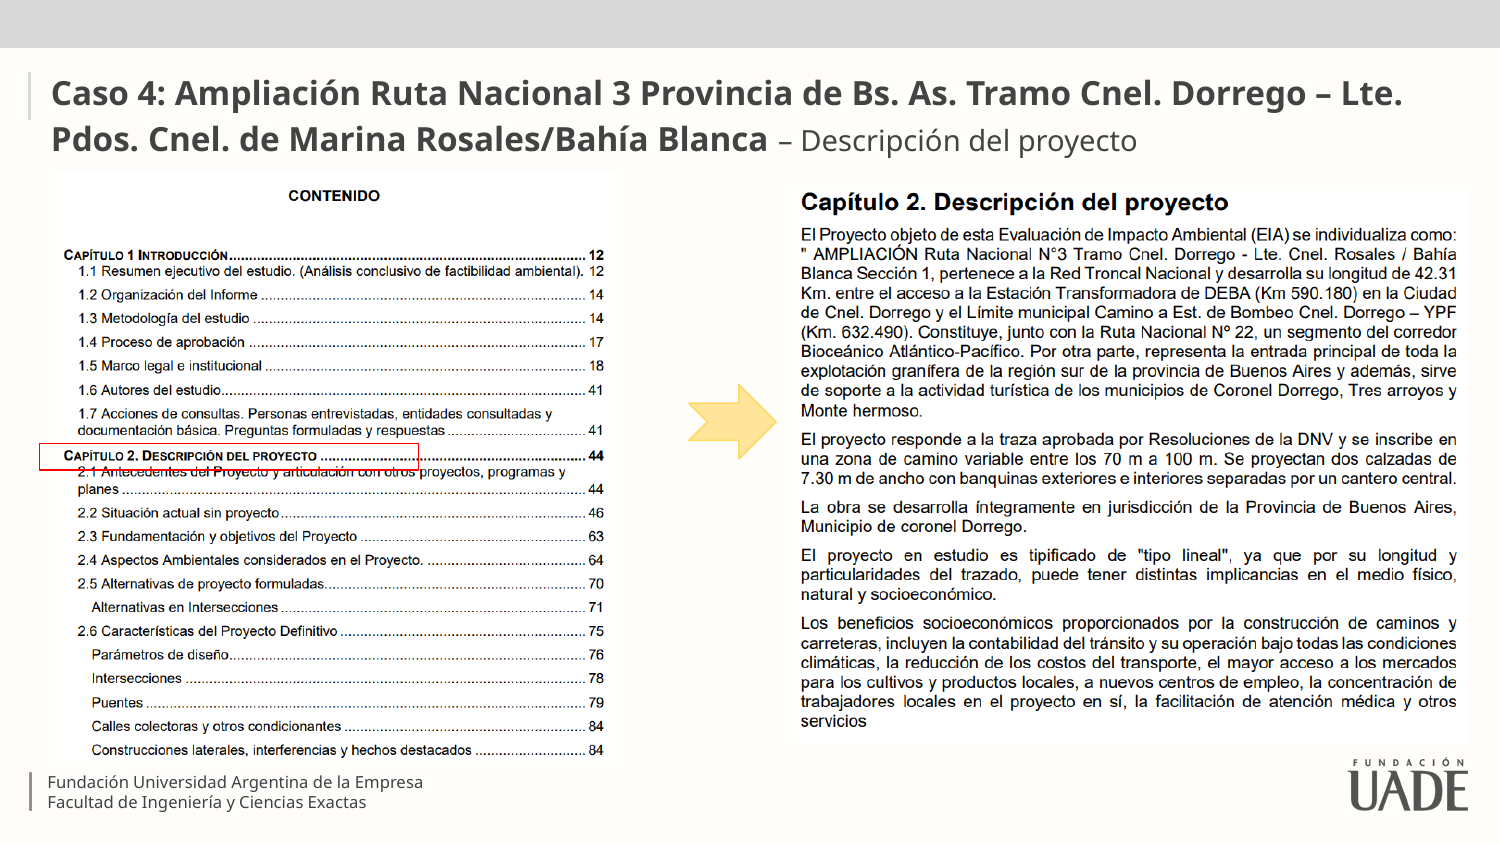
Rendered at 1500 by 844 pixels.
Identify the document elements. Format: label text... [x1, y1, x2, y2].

text_box Caso 4: Ampliación Ruta Nacional 3 Provincia de Bs. As. Tramo Cnel. Dorrego – Lte. Pdos. Cnel. de Marina Rosales/Bahía Blanca – Descripción del proyecto [50, 65, 1471, 205]
text_box [39, 443, 50, 470]
text_box [0, 0, 1500, 47]
text_box [688, 384, 777, 459]
picture [793, 190, 1468, 743]
text_box Fundación Universidad Argentina de la Empresa Facultad de Ingeniería y Ciencias Exactas [39, 763, 843, 838]
picture [1347, 756, 1468, 811]
picture [55, 170, 616, 762]
